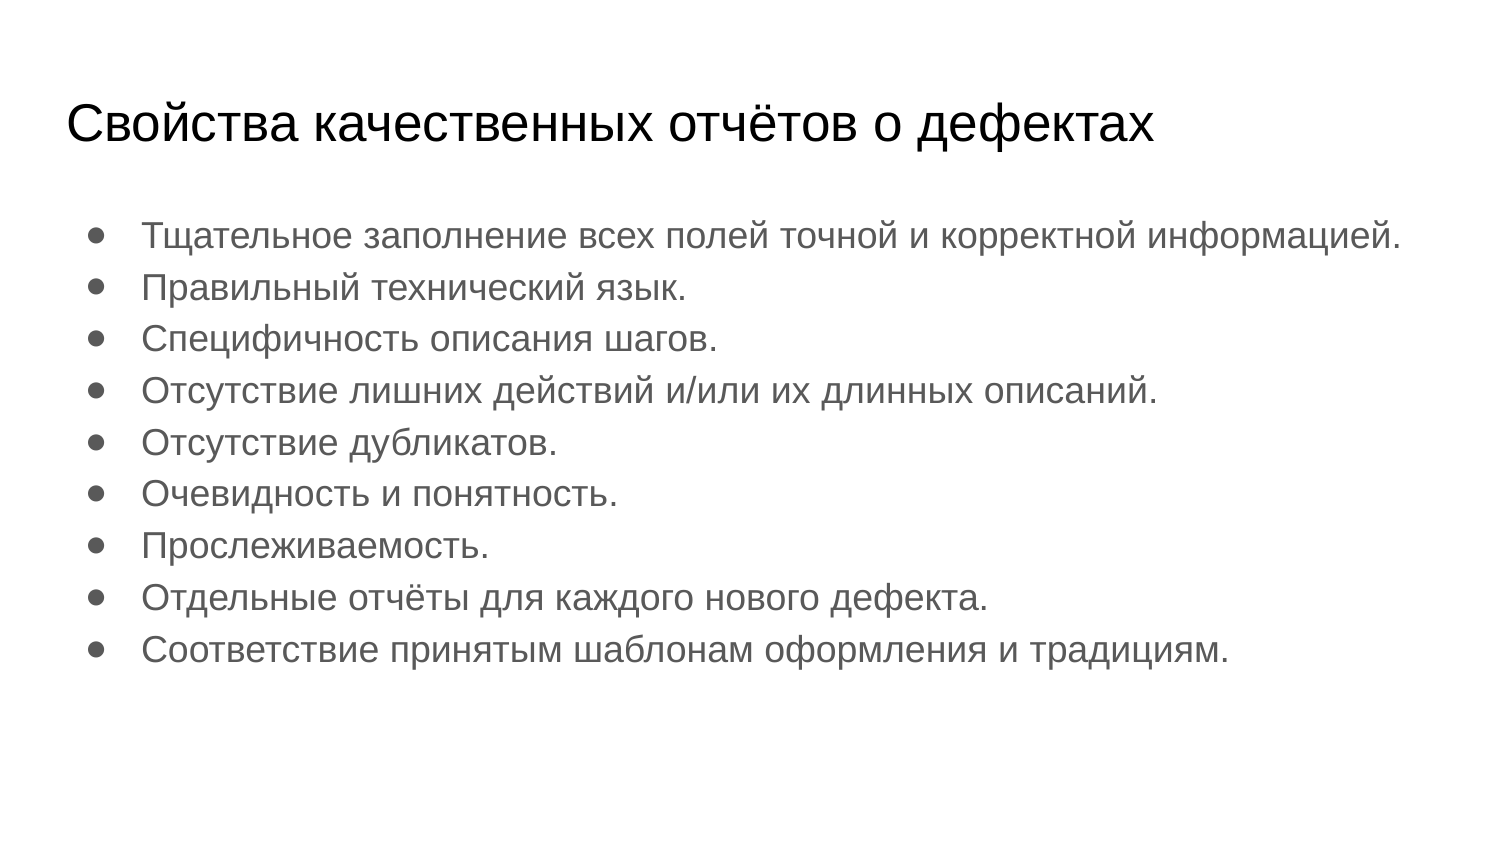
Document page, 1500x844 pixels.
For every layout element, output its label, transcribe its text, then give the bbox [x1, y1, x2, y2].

list Тщательное заполнение всех полей точной и корректной информацией. Правильный технический язык. Специфичность описания шагов. Отсутствие лишних действий и/или их длинных описаний. Отсутствие дубликатов. Очевидность и понятность. Прослеживаемость. Отдельные отчёты для каждого нового дефекта. Соответствие принятым шаблонам оформления и традициям. [51, 189, 1449, 750]
title Свойства качественных отчётов о дефектах [51, 72, 1449, 167]
